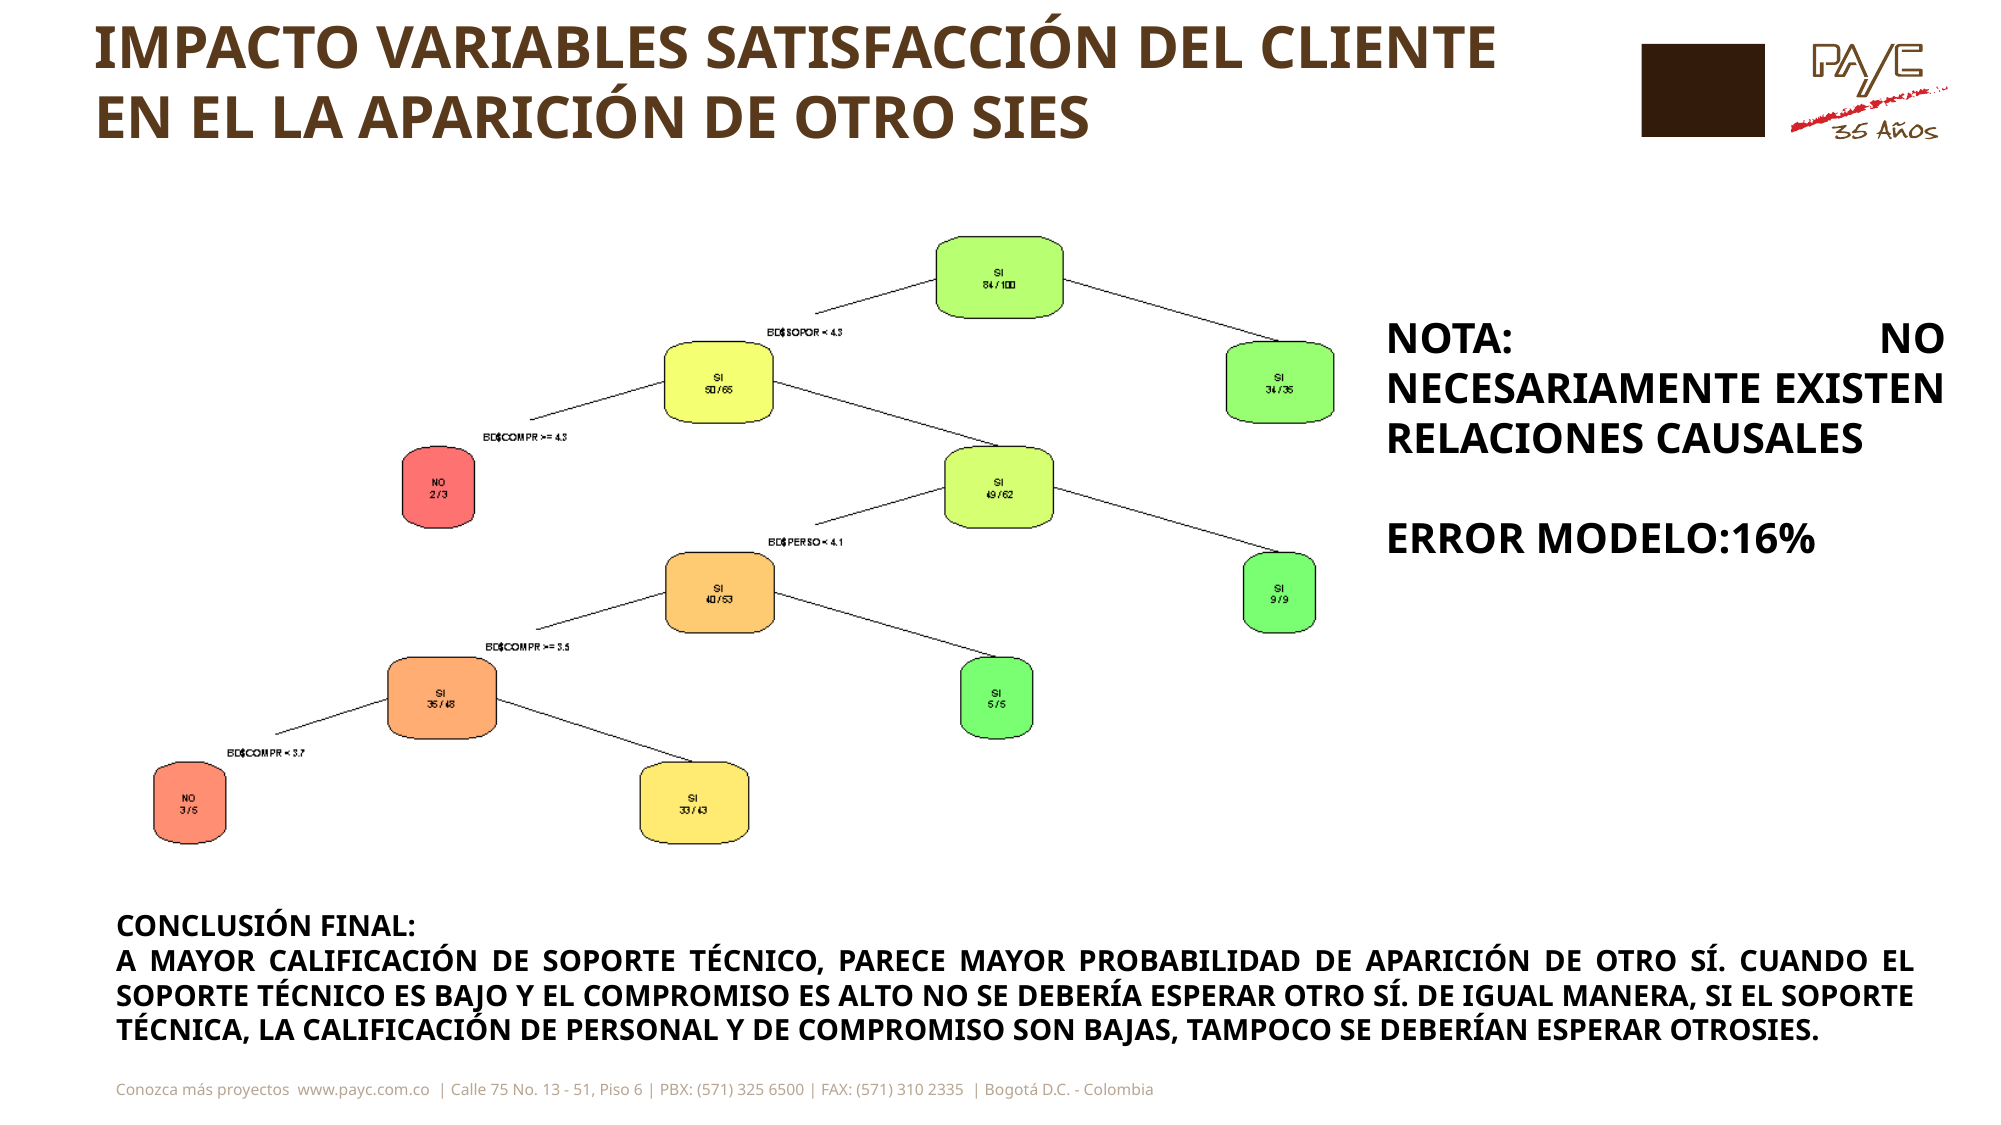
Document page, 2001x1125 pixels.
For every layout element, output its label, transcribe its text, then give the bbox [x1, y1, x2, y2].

title IMPACTO VARIABLES SATISFACCIÓN DEL CLIENTE EN EL LA APARICIÓN DE OTRO SIES [79, 2, 1596, 159]
text_box CONCLUSIÓN FINAL: A MAYOR CALIFICACIÓN DE SOPORTE TÉCNICO, PARECE MAYOR PROBABILIDAD DE APARICIÓN DE OTRO SÍ. CUANDO EL SOPORTE TÉCNICO ES BAJO Y EL COMPROMISO ES ALTO NO SE DEBERÍA ESPERAR OTRO SÍ. DE IGUAL MANERA, SI EL SOPORTE TÉCNICA, LA CALIFICACIÓN DE PERSONAL Y DE COMPROMISO SON BAJAS, TAMPOCO SE DEBERÍAN ESPERAR OTROSIES. [101, 899, 1932, 1055]
text_box NOTA: NO NECESARIAMENTE EXISTEN RELACIONES CAUSALES ERROR MODELO:16% [1382, 304, 1961, 569]
picture [100, 212, 1382, 876]
